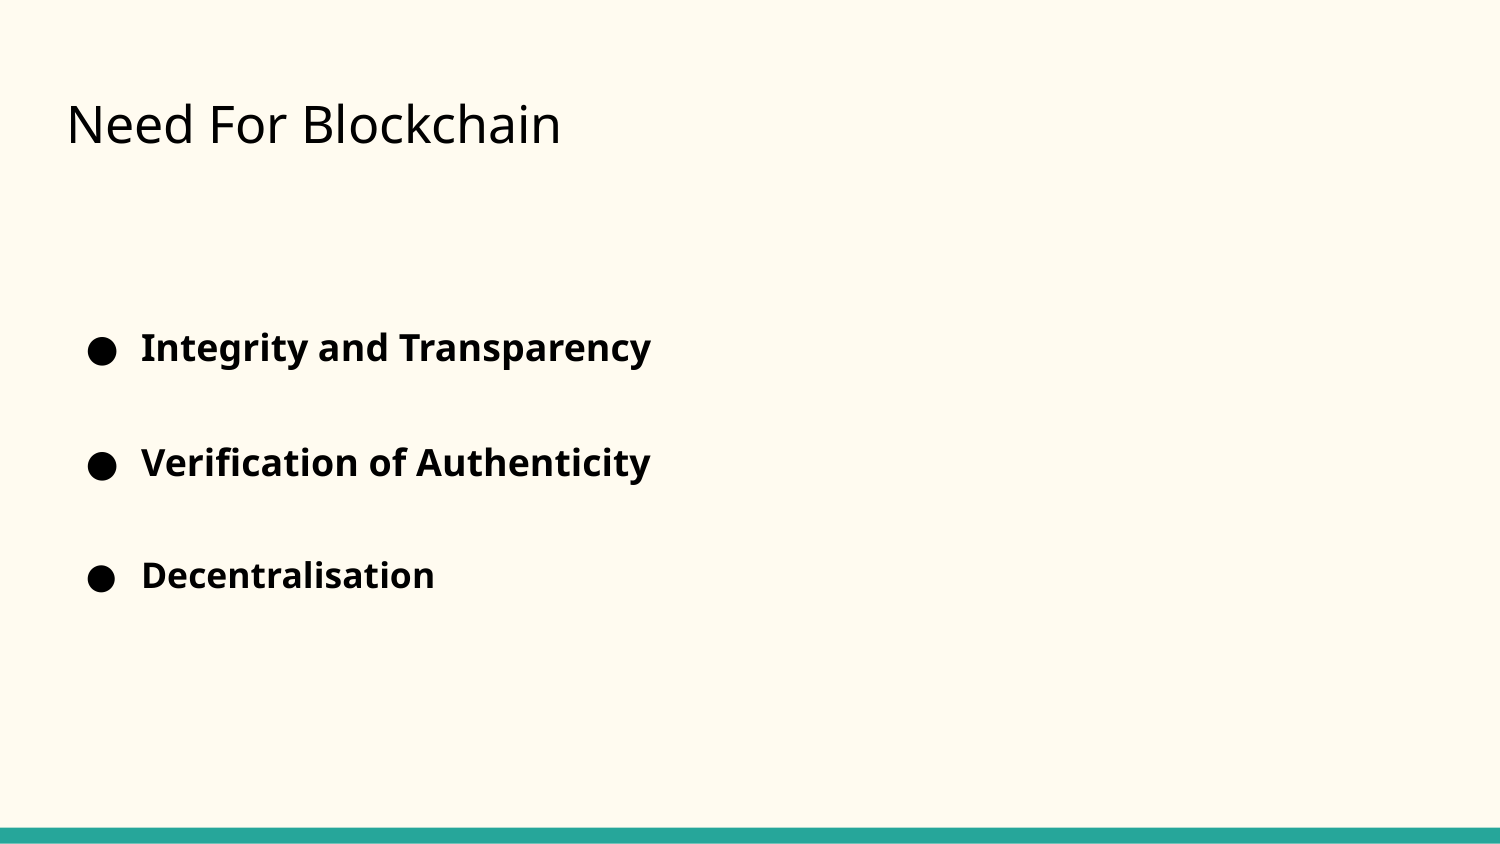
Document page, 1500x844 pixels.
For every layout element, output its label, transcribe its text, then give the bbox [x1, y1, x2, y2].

list Integrity and Transparency Verification of Authenticity Decentralisation [51, 192, 1449, 750]
title Need For Blockchain [51, 72, 1449, 174]
